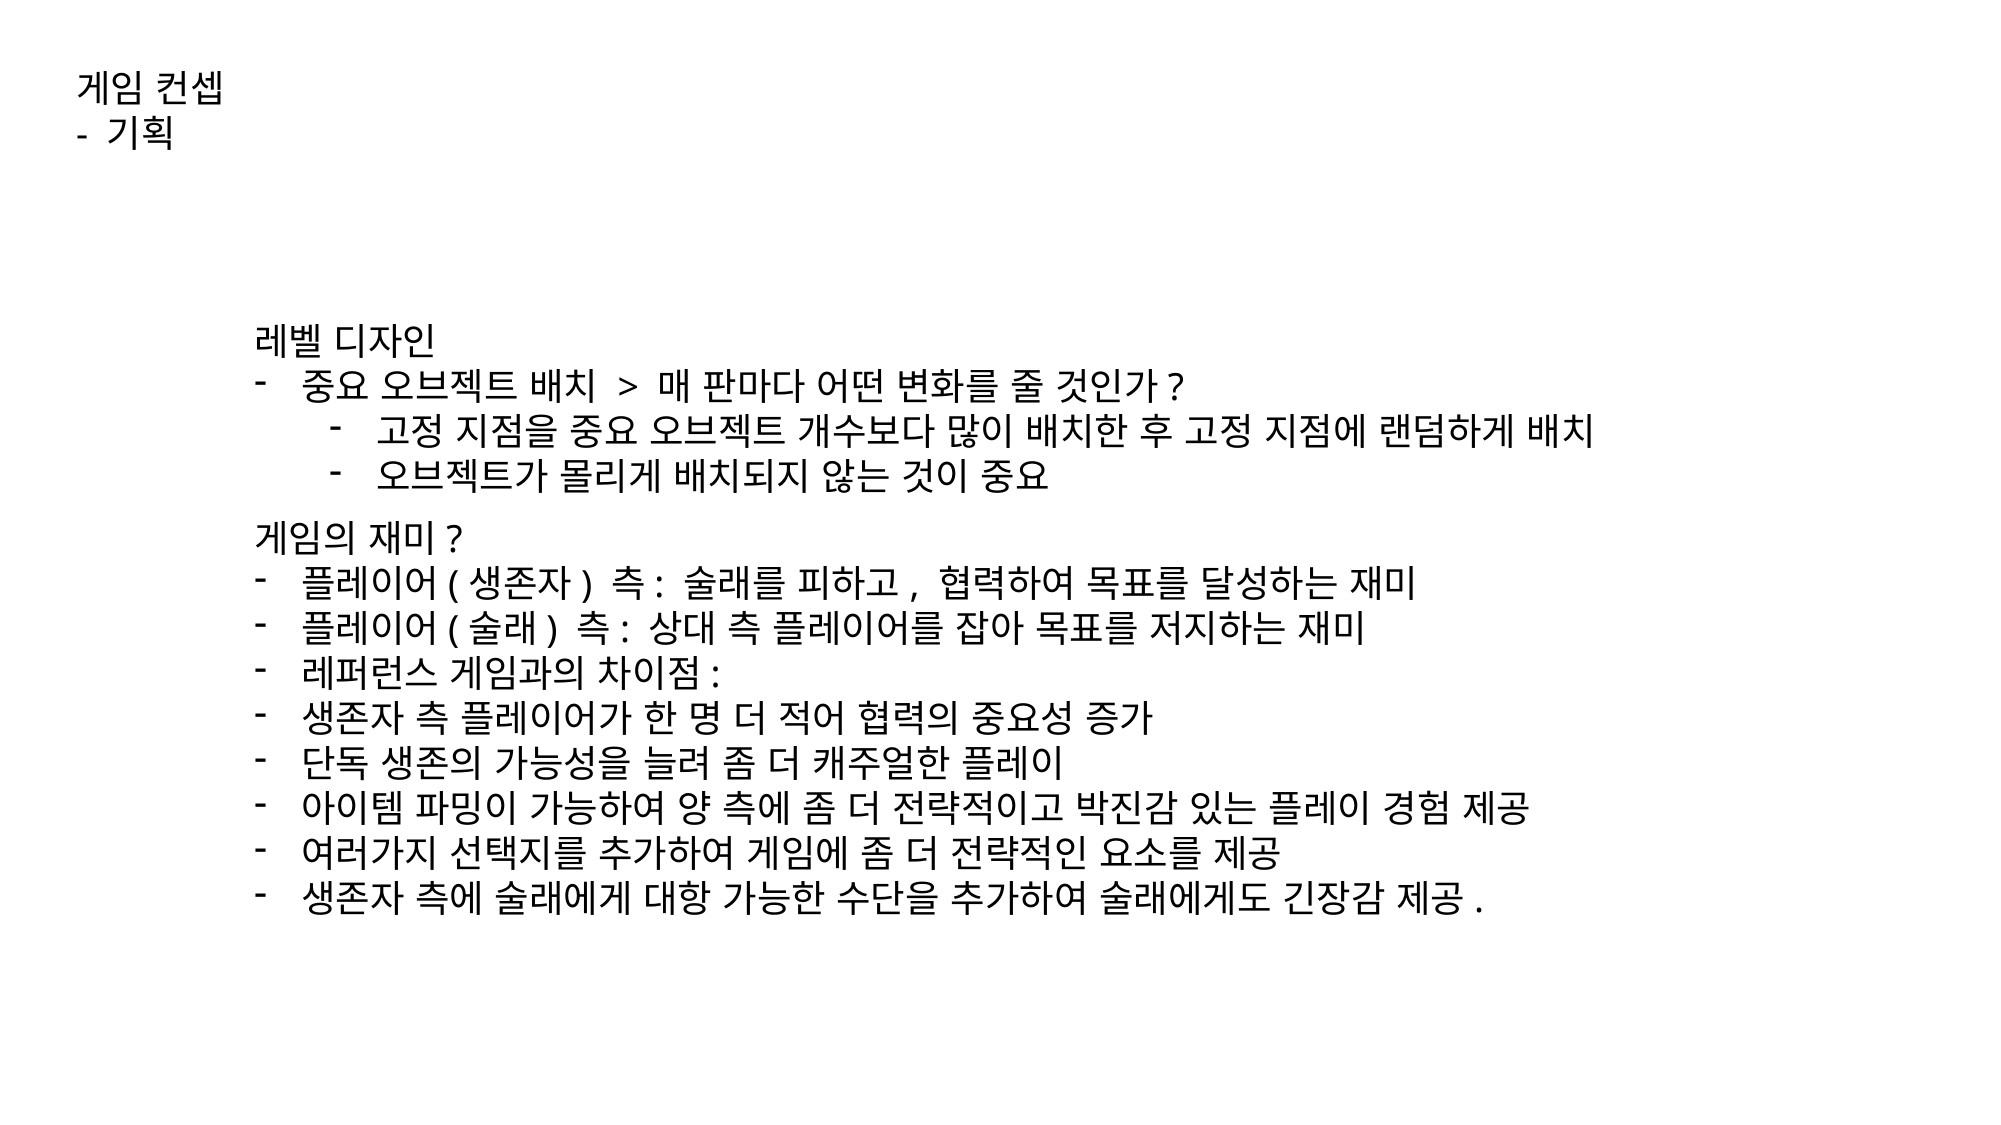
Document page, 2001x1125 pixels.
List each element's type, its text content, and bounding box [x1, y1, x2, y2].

text_box 게임 컨셉 - 기획 [61, 58, 492, 163]
text_box 레벨 디자인 중요 오브젝트 배치 > 매 판마다 어떤 변화를 줄 것인가? 고정 지점을 중요 오브젝트 개수보다 많이 배치한 후 고정 지점에 랜덤하게 배치 오브젝트가 몰리게 배치되지 않는 것이 중요 [239, 310, 1835, 506]
text_box 게임의 재미? 플레이어(생존자) 측: 술래를 피하고, 협력하여 목표를 달성하는 재미 플레이어(술래) 측: 상대 측 플레이어를 잡아 목표를 저지하는 재미 레퍼런스 게임과의 차이점: 생존자 측 플레이어가 한 명 더 적어 협력의 중요성 증가 단독 생존의 가능성을 늘려 좀 더 캐주얼한 플레이 아이템 파밍이 가능하여 양 측에 좀 더 전략적이고 박진감 있는 플레이 경험 제공 여러가지 선택지를 추가하여 게임에 좀 더 전략적인 요소를 제공 생존자 측에 술래에게 대항 가능한 수단을 추가하여 술래에게도 긴장감 제공. [239, 507, 1835, 927]
